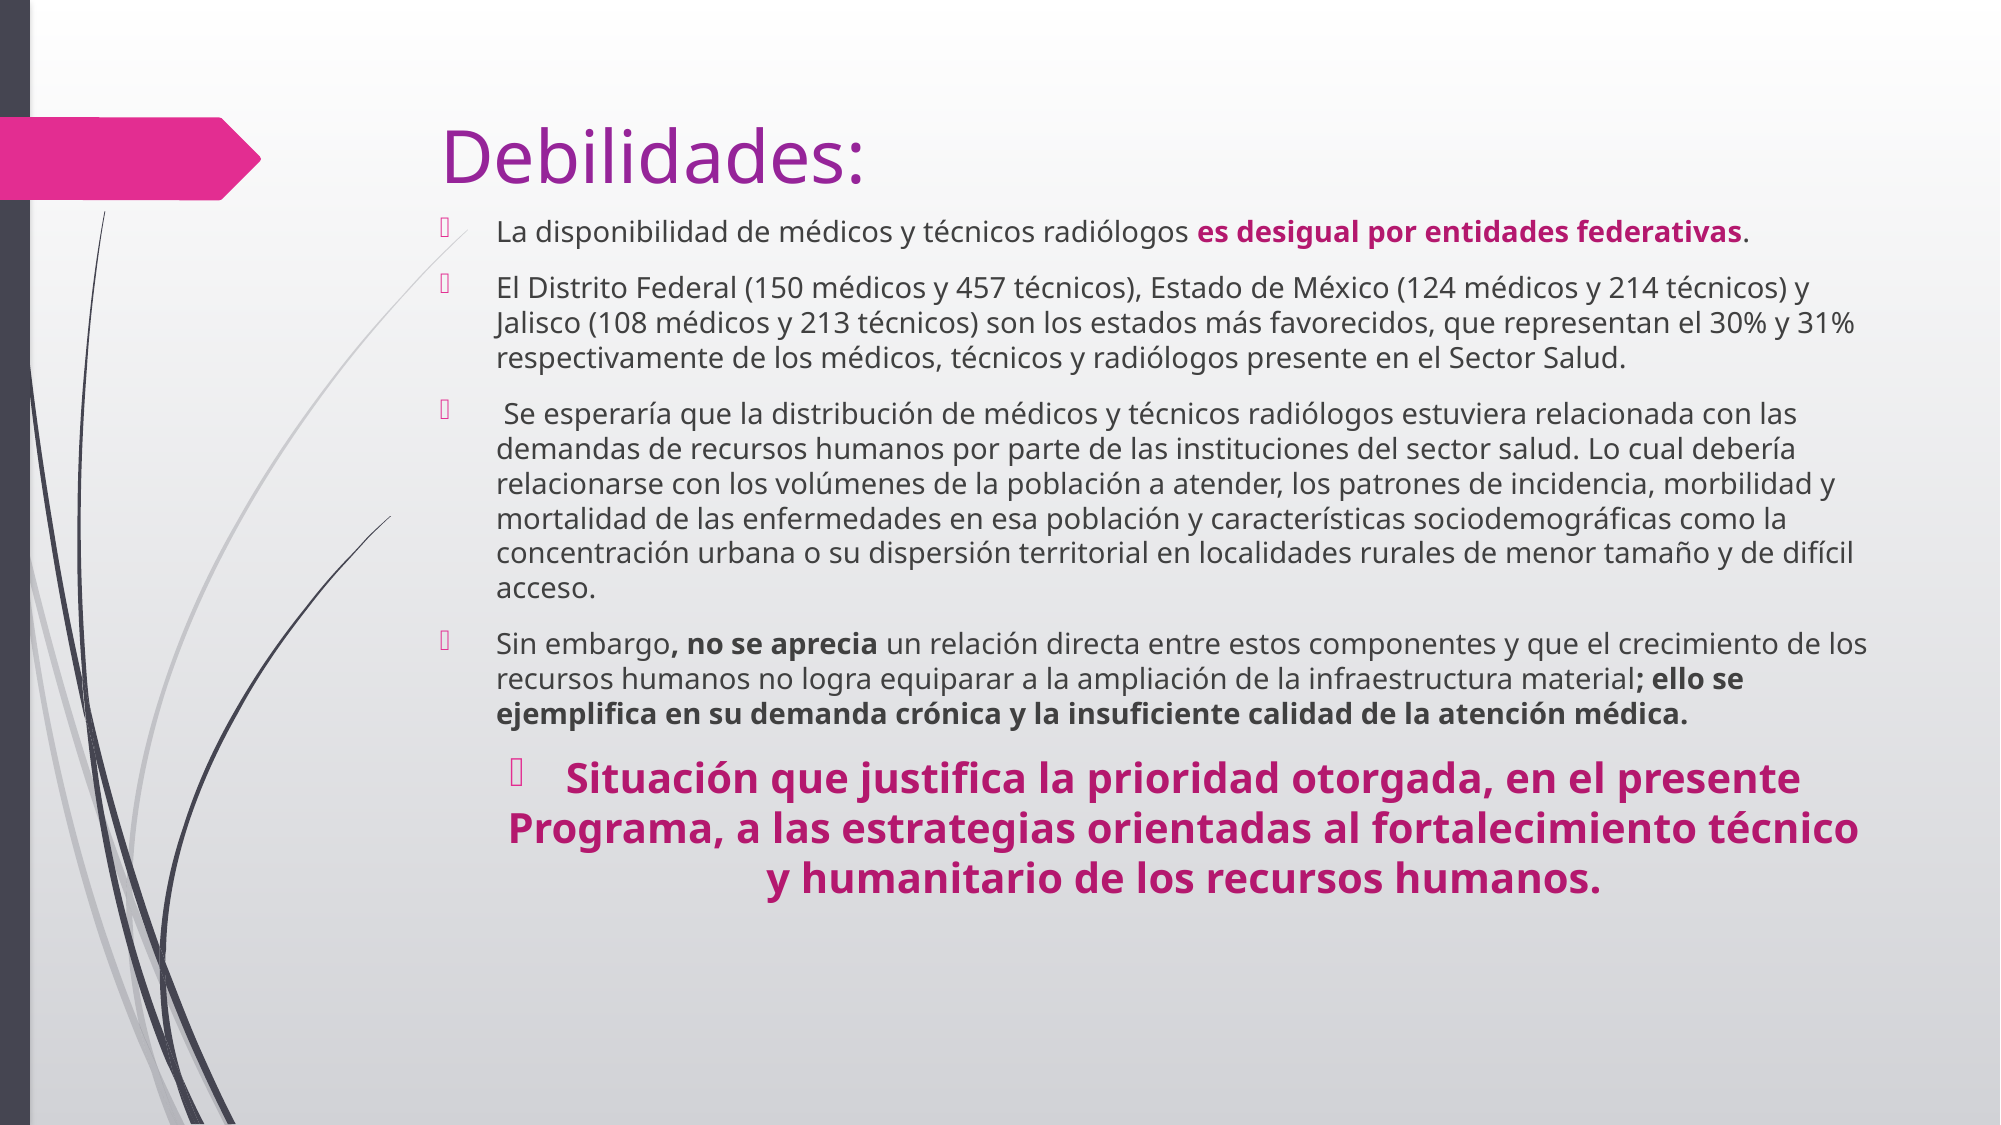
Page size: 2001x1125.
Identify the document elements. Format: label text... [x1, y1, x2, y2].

title Debilidades: [425, 102, 1888, 205]
list La disponibilidad de médicos y técnicos radiólogos es desigual por entidades federativas. El Distrito Federal (150 médicos y 457 técnicos), Estado de México (124 médicos y 214 técnicos) y Jalisco (108 médicos y 213 técnicos) son los estados más favorecidos, que representan el 30% y 31% respectivamente de los médicos, técnicos y radiólogos presente en el Sector Salud. Se esperaría que la distribución de médicos y técnicos radiólogos estuviera relacionada con las demandas de recursos humanos por parte de las instituciones del sector salud. Lo cual debería relacionarse con los volúmenes de la población a atender, los patrones de incidencia, morbilidad y mortalidad de las enfermedades en esa población y características sociodemográficas como la concentración urbana o su dispersión territorial en localidades rurales de menor tamaño y de difícil acceso. Sin embargo, no se aprecia un relación directa entre estos componentes y que el crecimiento de los recursos humanos no logra equiparar a la ampliación de la infraestructura material; ello se ejemplifica en su demanda crónica y la insuficiente calidad de la atención médica. Situación que justifica la prioridad otorgada, en el presente Programa, a las estrategias orientadas al fortalecimiento técnico y humanitario de los recursos humanos. [424, 205, 1888, 970]
